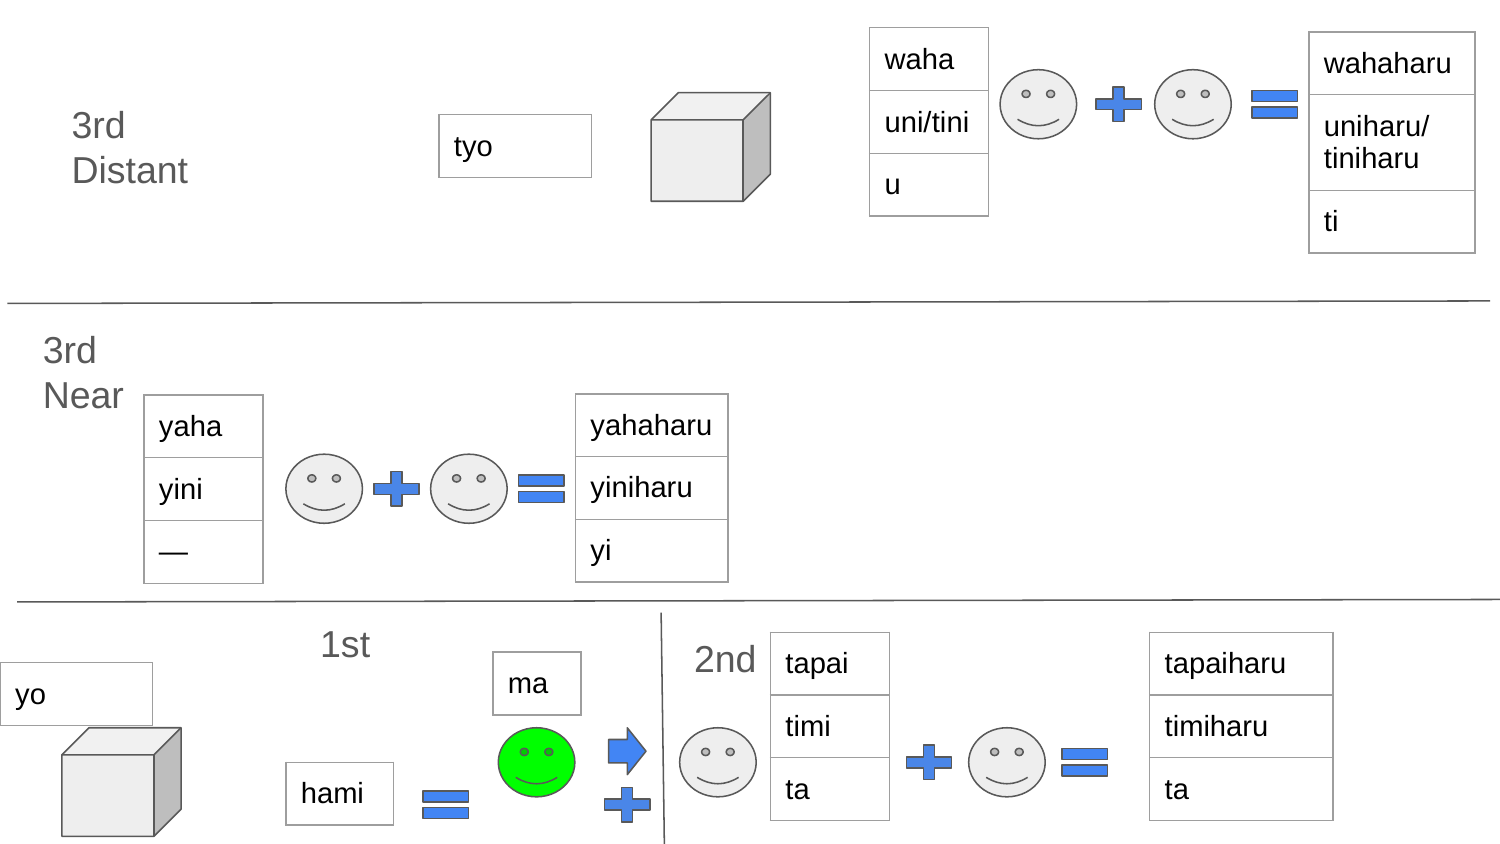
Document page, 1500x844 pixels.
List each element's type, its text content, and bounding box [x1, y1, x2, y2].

text_box [285, 454, 363, 524]
table_header wahaharu [1310, 33, 1474, 94]
table_cell timiharu [1150, 696, 1332, 757]
table_cell yini [145, 458, 262, 520]
text_box [518, 491, 564, 503]
text_box [679, 727, 757, 797]
table_cell ti [1310, 191, 1474, 252]
text_box [373, 471, 420, 506]
text_box [423, 790, 469, 802]
table_header yo [1, 663, 152, 725]
text_box [608, 727, 647, 775]
text_box [498, 727, 575, 797]
table_cell ta [1150, 758, 1332, 820]
text_box [423, 807, 469, 819]
text_box [604, 787, 650, 822]
table_header tyo [440, 115, 591, 177]
table_cell uni/tini [870, 91, 988, 153]
text_box [1062, 765, 1108, 777]
table_cell yi [576, 520, 727, 581]
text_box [660, 612, 665, 844]
table_header hami [287, 763, 393, 824]
text_box [61, 727, 182, 837]
text_box [1154, 69, 1232, 139]
text_box 3rd Distant [56, 86, 210, 207]
text_box [1252, 90, 1298, 102]
text_box [906, 745, 952, 780]
table_cell timi [771, 696, 889, 757]
text_box [430, 454, 508, 524]
table_cell u [870, 154, 988, 215]
table_cell ta [771, 758, 889, 820]
table_header tapai [787, 633, 889, 694]
text_box [1062, 748, 1108, 760]
table_cell — [145, 521, 262, 583]
text_box [968, 727, 1046, 797]
text_box [651, 92, 771, 202]
text_box [1252, 107, 1298, 118]
table_cell yiniharu [576, 457, 727, 519]
table_header yahaharu [576, 395, 727, 456]
table_header waha [870, 28, 988, 90]
text_box 2nd [679, 620, 787, 696]
table_header yaha [145, 396, 262, 457]
table_header ma [494, 653, 580, 714]
text_box 3rd Near [27, 312, 153, 432]
text_box [1000, 69, 1077, 139]
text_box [16, 599, 1500, 603]
text_box [518, 475, 564, 487]
text_box [1096, 87, 1142, 122]
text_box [7, 300, 1491, 304]
table_cell uniharu/ tiniharu [1310, 95, 1474, 190]
text_box 1st [305, 610, 413, 680]
table_header tapaiharu [1150, 633, 1332, 694]
